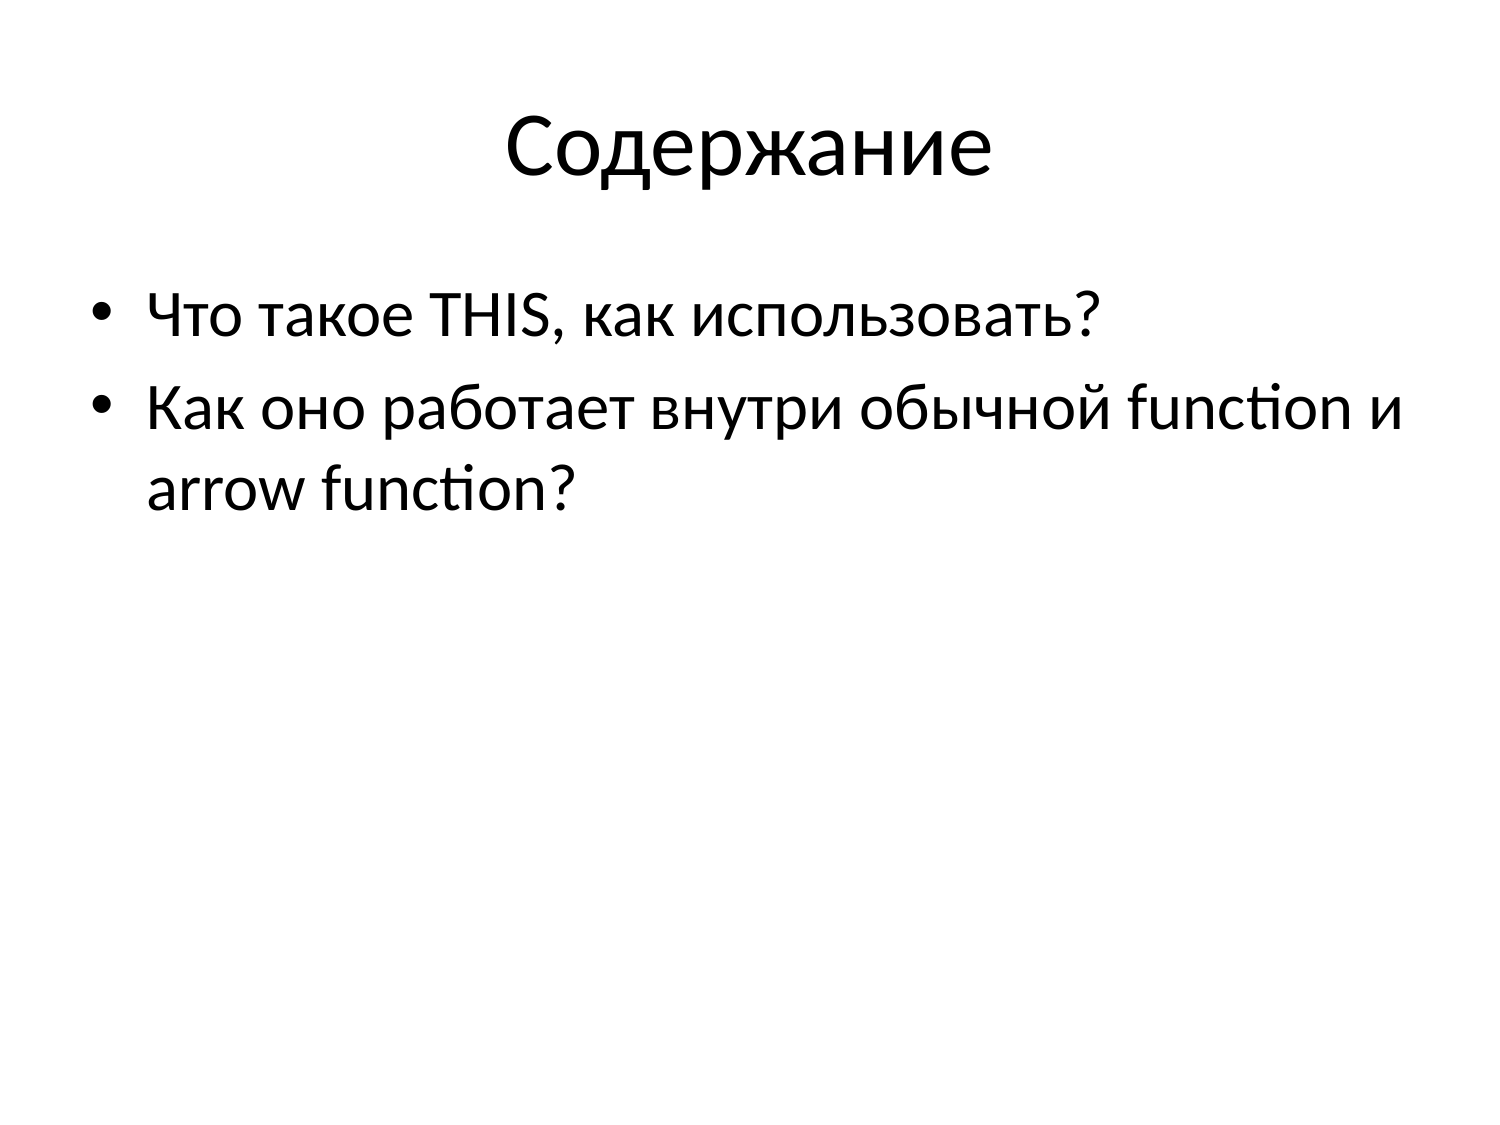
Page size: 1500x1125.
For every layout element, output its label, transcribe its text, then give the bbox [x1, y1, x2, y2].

title Содержание [75, 45, 1425, 233]
list Что такое THIS, как использовать? Как оно работает внутри обычной function и arrow function? [75, 262, 1425, 1005]
